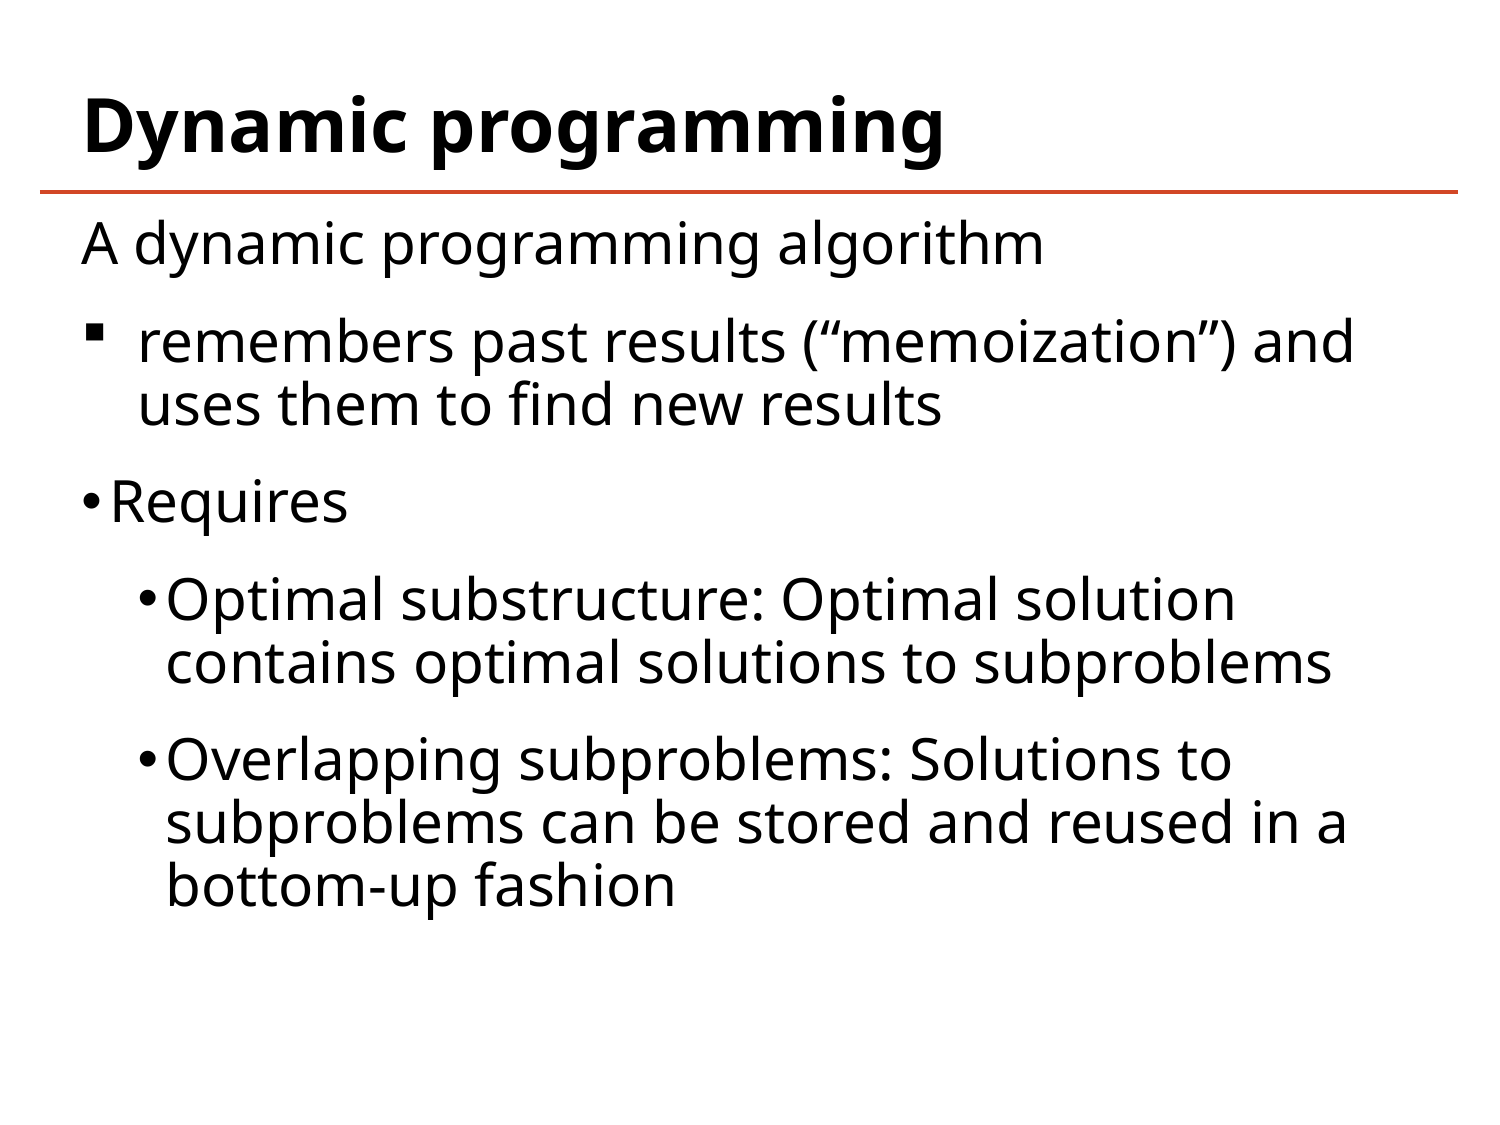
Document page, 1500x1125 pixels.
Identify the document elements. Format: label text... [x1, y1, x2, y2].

title Dynamic programming [66, 58, 1461, 175]
list A dynamic programming algorithm remembers past results (“memoization”) and uses them to find new results Requires Optimal substructure: Optimal solution contains optimal solutions to subproblems Overlapping subproblems: Solutions to subproblems can be stored and reused in a bottom-up fashion [66, 207, 1437, 1067]
